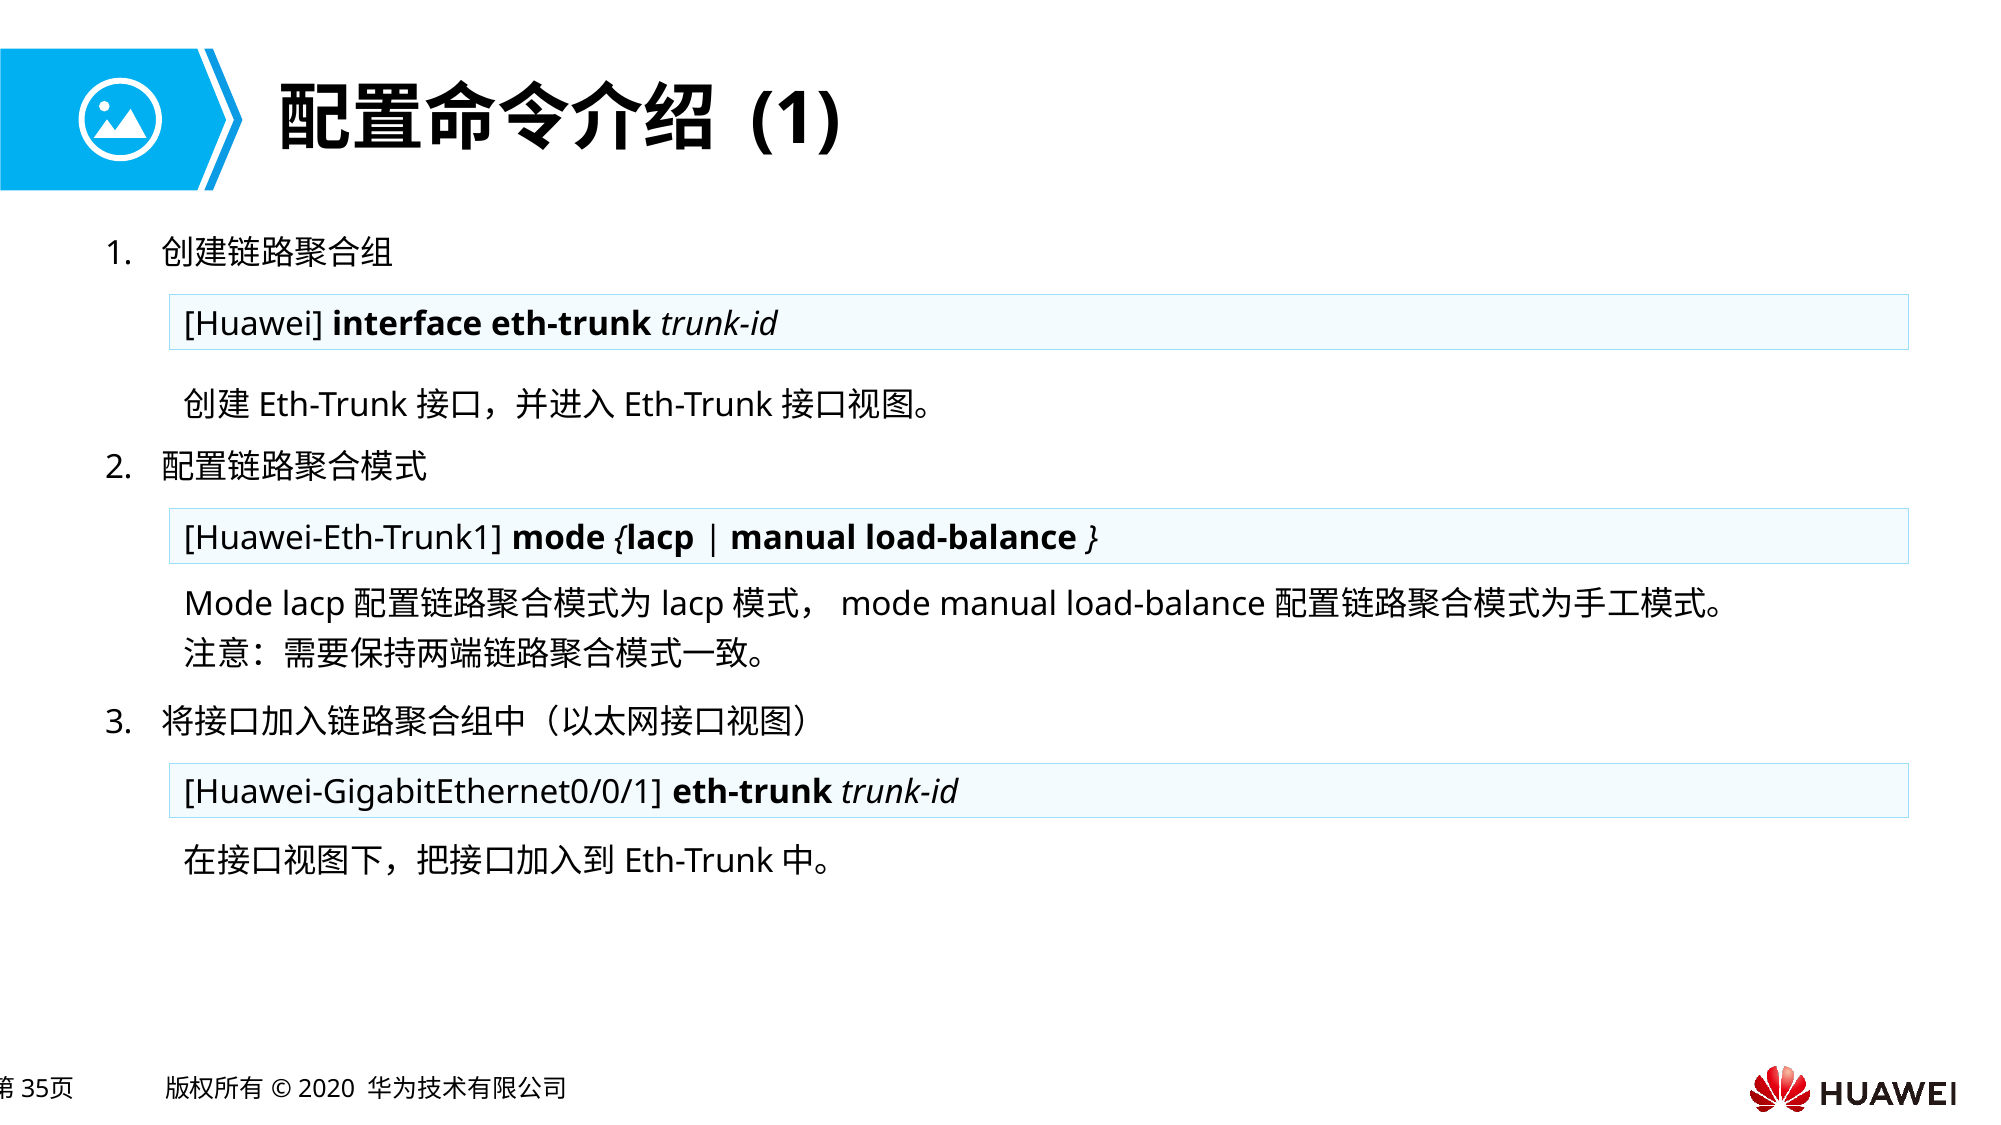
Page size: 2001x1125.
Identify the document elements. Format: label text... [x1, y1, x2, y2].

text_box 配置链路聚合模式 [90, 437, 1909, 493]
text_box 在接口视图下，把接口加入到Eth-Trunk中。 [169, 821, 1909, 937]
text_box [Huawei-GigabitEthernet0/0/1] eth-trunk trunk-id [169, 763, 1909, 818]
text_box Mode lacp配置链路聚合模式为lacp模式，mode manual load-balance配置链路聚合模式为手工模式。 注意：需要保持两端链路聚合模式一致。 [169, 564, 1909, 680]
text_box 创建Eth-Trunk接口，并进入Eth-Trunk接口视图。 [169, 365, 1909, 431]
picture [1750, 1066, 1956, 1112]
title 配置命令介绍 (1) [261, 67, 1874, 173]
text_box [Huawei] interface eth-trunk trunk-id [169, 294, 1909, 350]
text_box [Huawei-Eth-Trunk1] mode {lacp | manual load-balance } [169, 508, 1909, 564]
text_box 将接口加入链路聚合组中（以太网接口视图） [90, 692, 1909, 747]
text_box 创建链路聚合组 [90, 224, 1909, 279]
